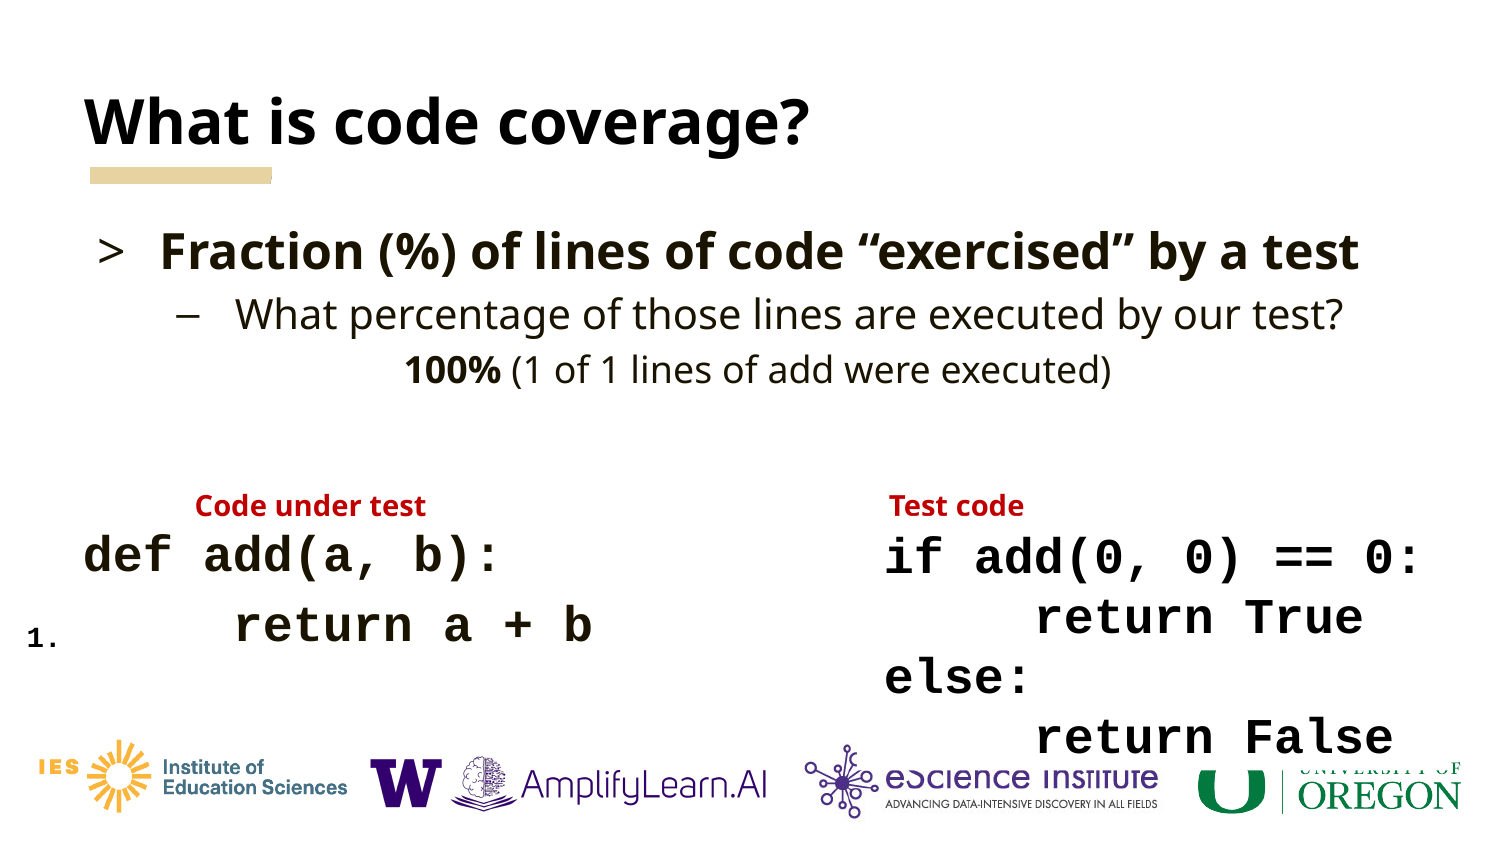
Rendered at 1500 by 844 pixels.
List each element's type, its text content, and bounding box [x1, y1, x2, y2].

picture [39, 739, 347, 813]
picture [90, 168, 272, 184]
list Fraction (%) of lines of code “exercised” by a test What percentage of those lines are executed by our test? 100% (1 of 1 lines of add were executed) [73, 214, 1479, 683]
text_box 1. [11, 611, 77, 661]
text_box if add(0, 0) == 0: return True else: return False [856, 515, 1452, 771]
text_box Test code [873, 480, 1040, 515]
text_box def add(a, b): return a + b [59, 515, 704, 670]
picture [1198, 757, 1461, 814]
picture [357, 732, 784, 821]
text_box Code under test [179, 480, 442, 530]
title What is code coverage? [73, 76, 1419, 168]
picture [794, 723, 1187, 827]
